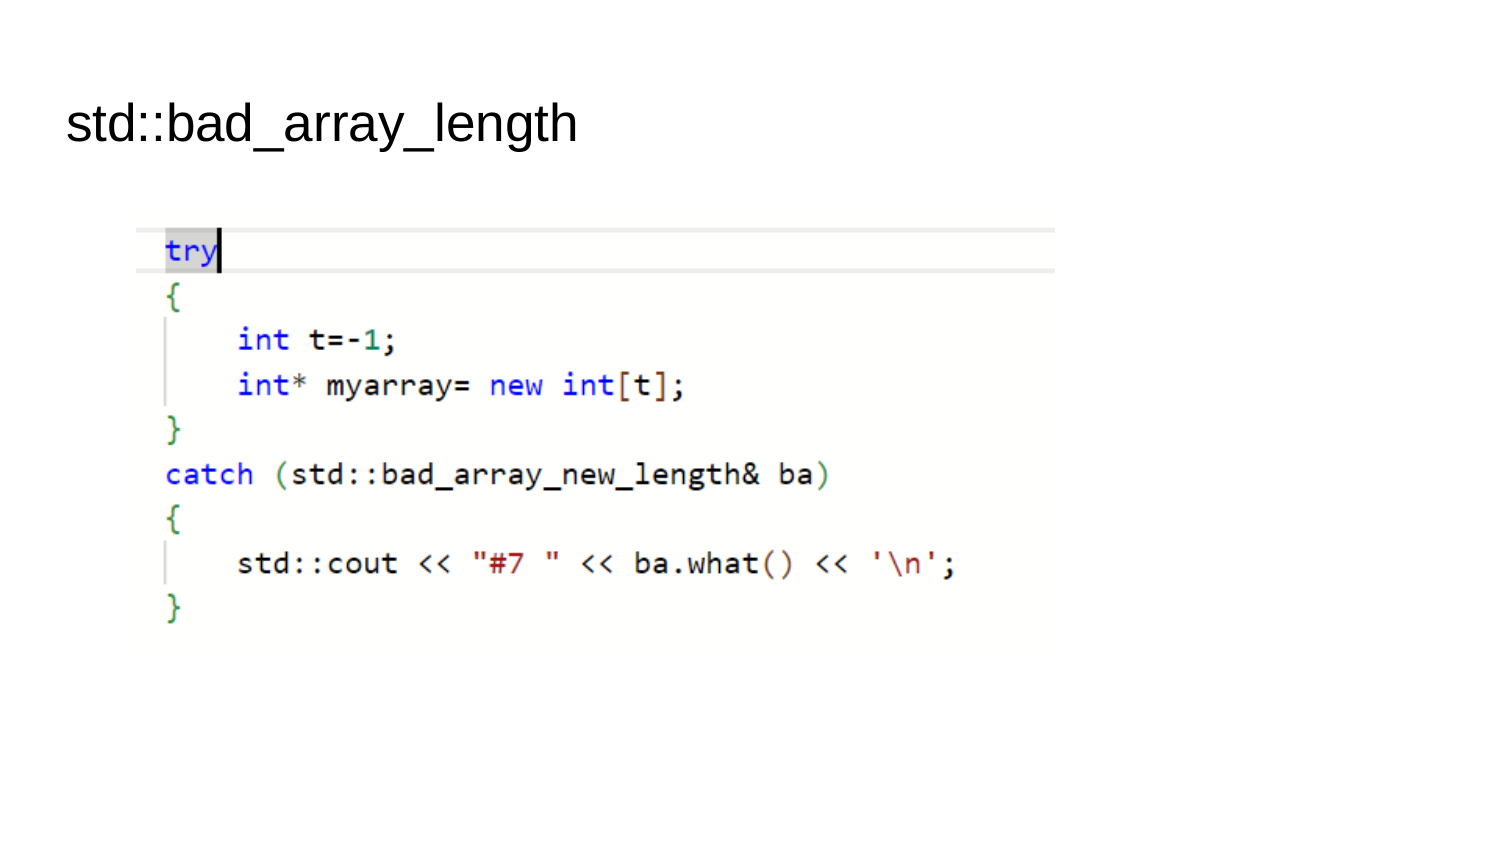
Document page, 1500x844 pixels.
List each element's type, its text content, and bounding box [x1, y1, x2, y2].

picture [135, 213, 1056, 659]
title std::bad_array_length [51, 72, 1449, 167]
